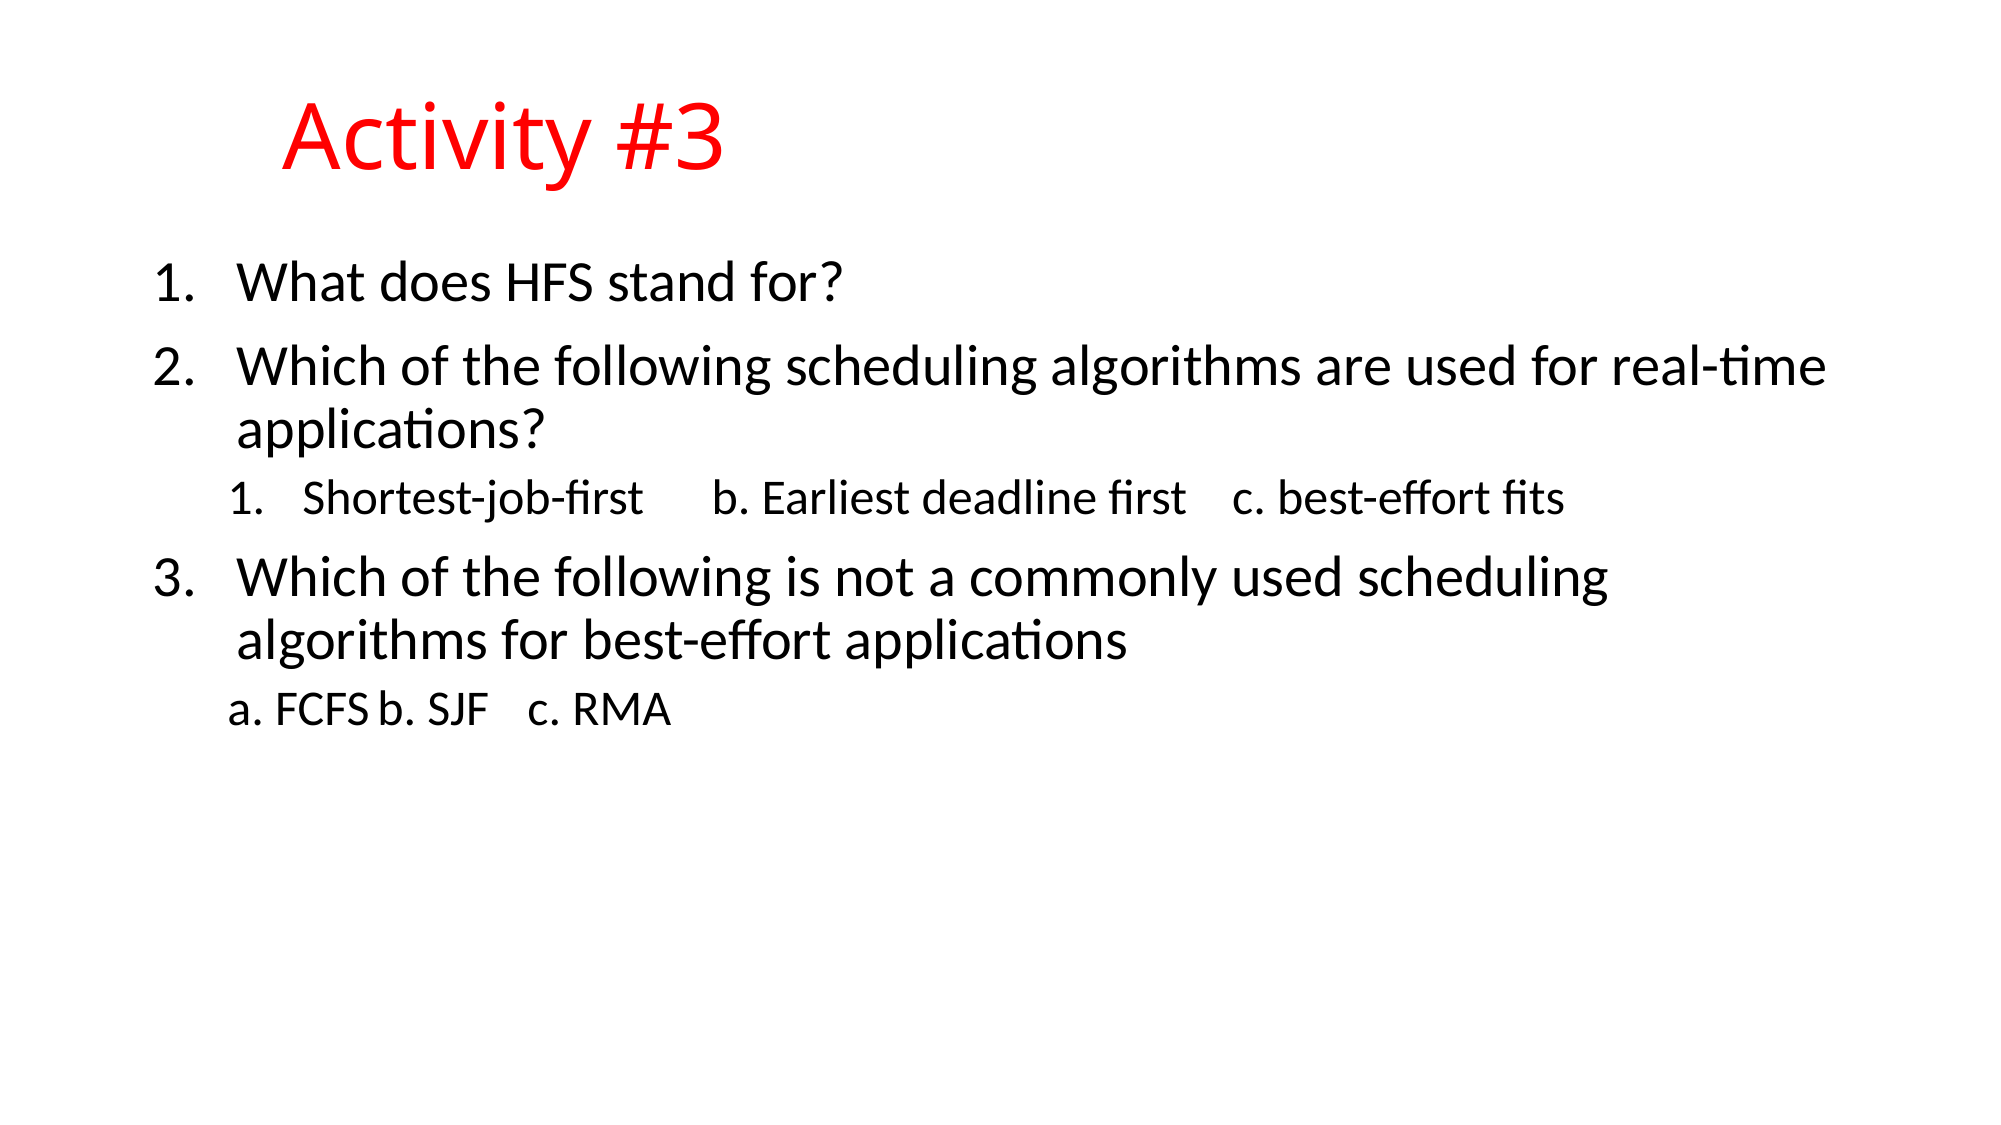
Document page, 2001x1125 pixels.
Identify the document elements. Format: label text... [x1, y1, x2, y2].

list What does HFS stand for? Which of the following scheduling algorithms are used for real-time applications? Shortest-job-first b. Earliest deadline first c. best-effort fits Which of the following is not a commonly used scheduling algorithms for best-effort applications a. FCFS b. SJF c. RMA [137, 243, 1863, 958]
title Activity #3 [267, 59, 1863, 220]
